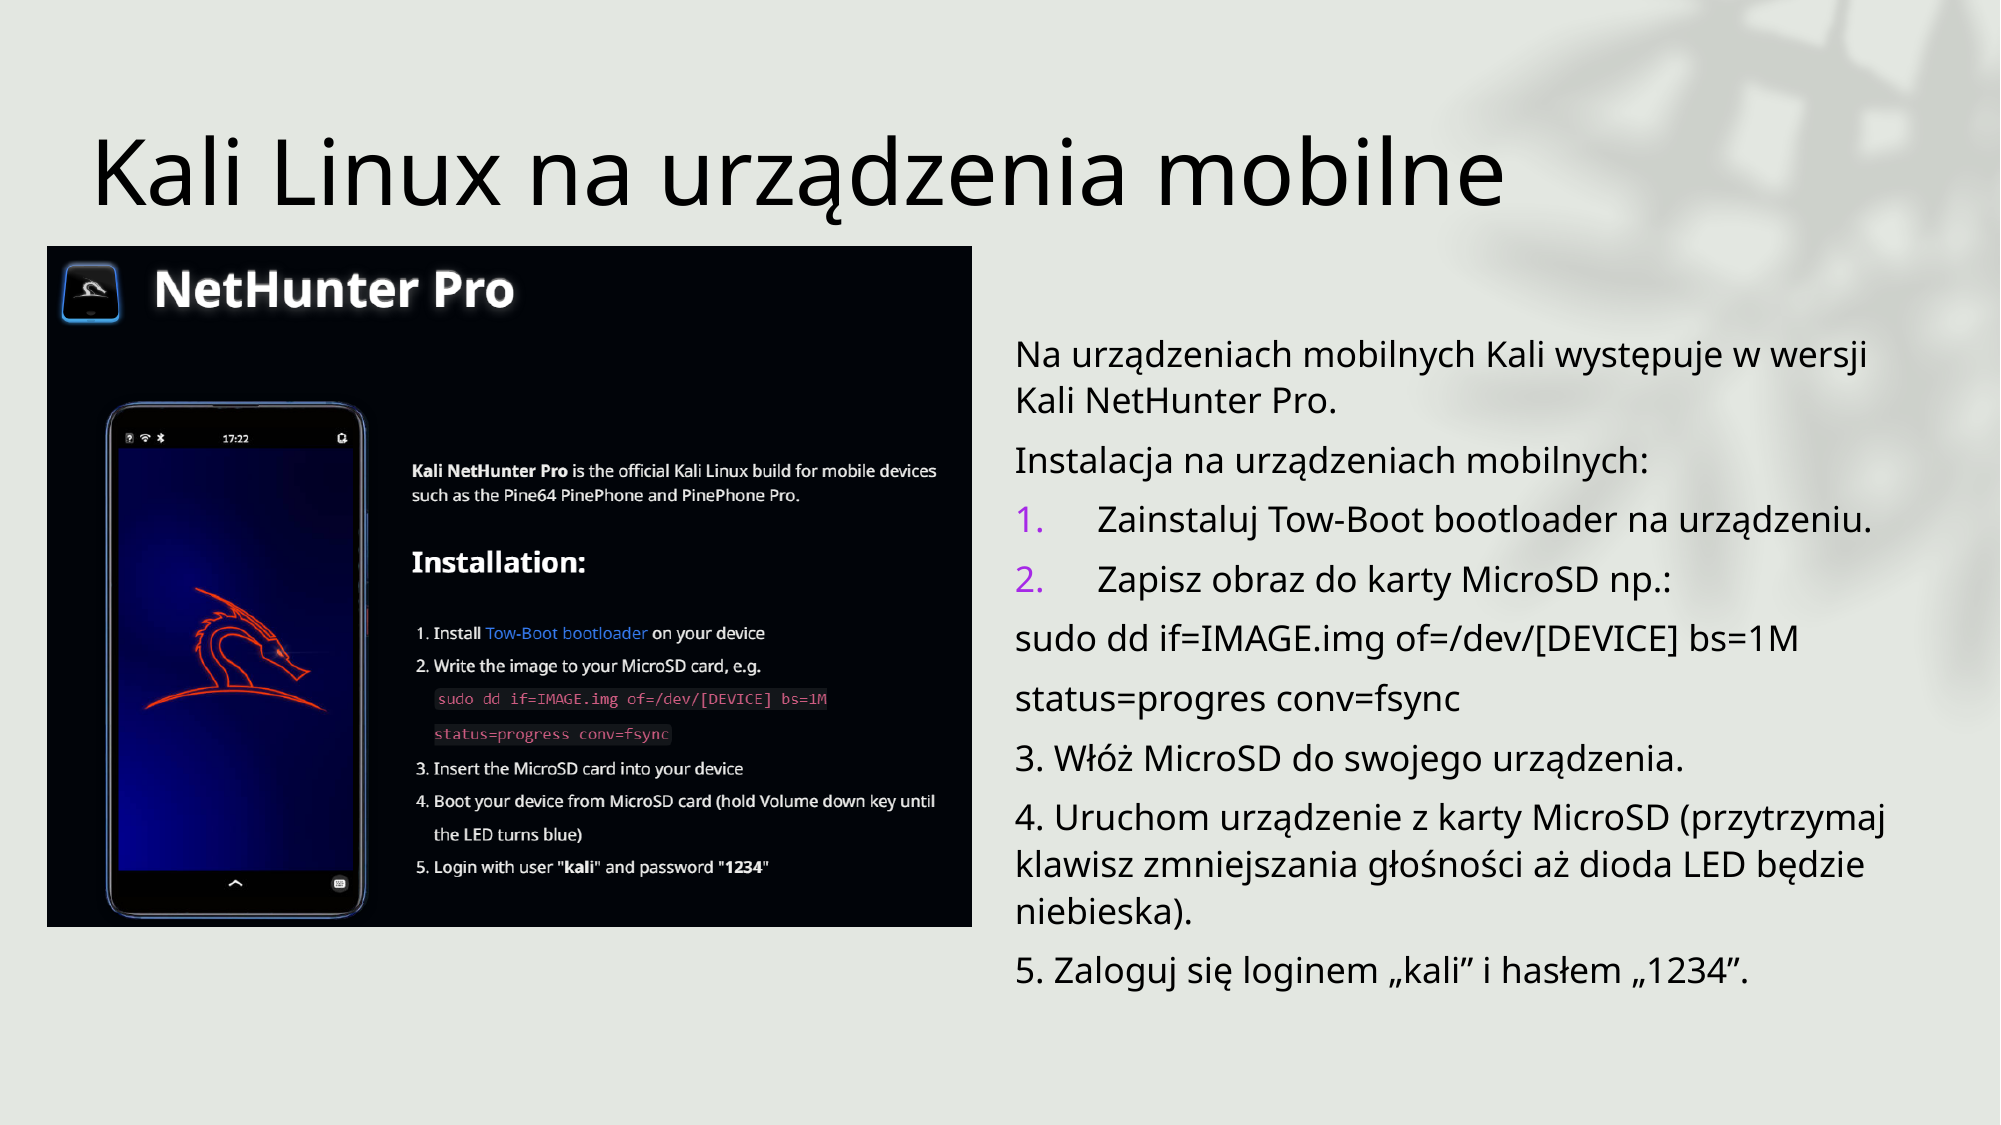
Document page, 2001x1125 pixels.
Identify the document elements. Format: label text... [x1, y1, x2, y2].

picture [47, 246, 972, 927]
list Na urządzeniach mobilnych Kali występuje w wersji Kali NetHunter Pro. Instalacja na urządzeniach mobilnych: Zainstaluj Tow-Boot bootloader na urządzeniu. Zapisz obraz do karty MicroSD np.: sudo dd if=IMAGE.img of=/dev/[DEVICE] bs=1M status=progres conv=fsync 3. Włóż MicroSD do swojego urządzenia. 4. Uruchom urządzenie z karty MicroSD (przytrzymaj klawisz zmniejszania głośności aż dioda LED będzie niebieska). 5. Zaloguj się loginem „kali” i hasłem „1234”. [999, 319, 1925, 1009]
title Kali Linux na urządzenia mobilne [75, 60, 1863, 278]
